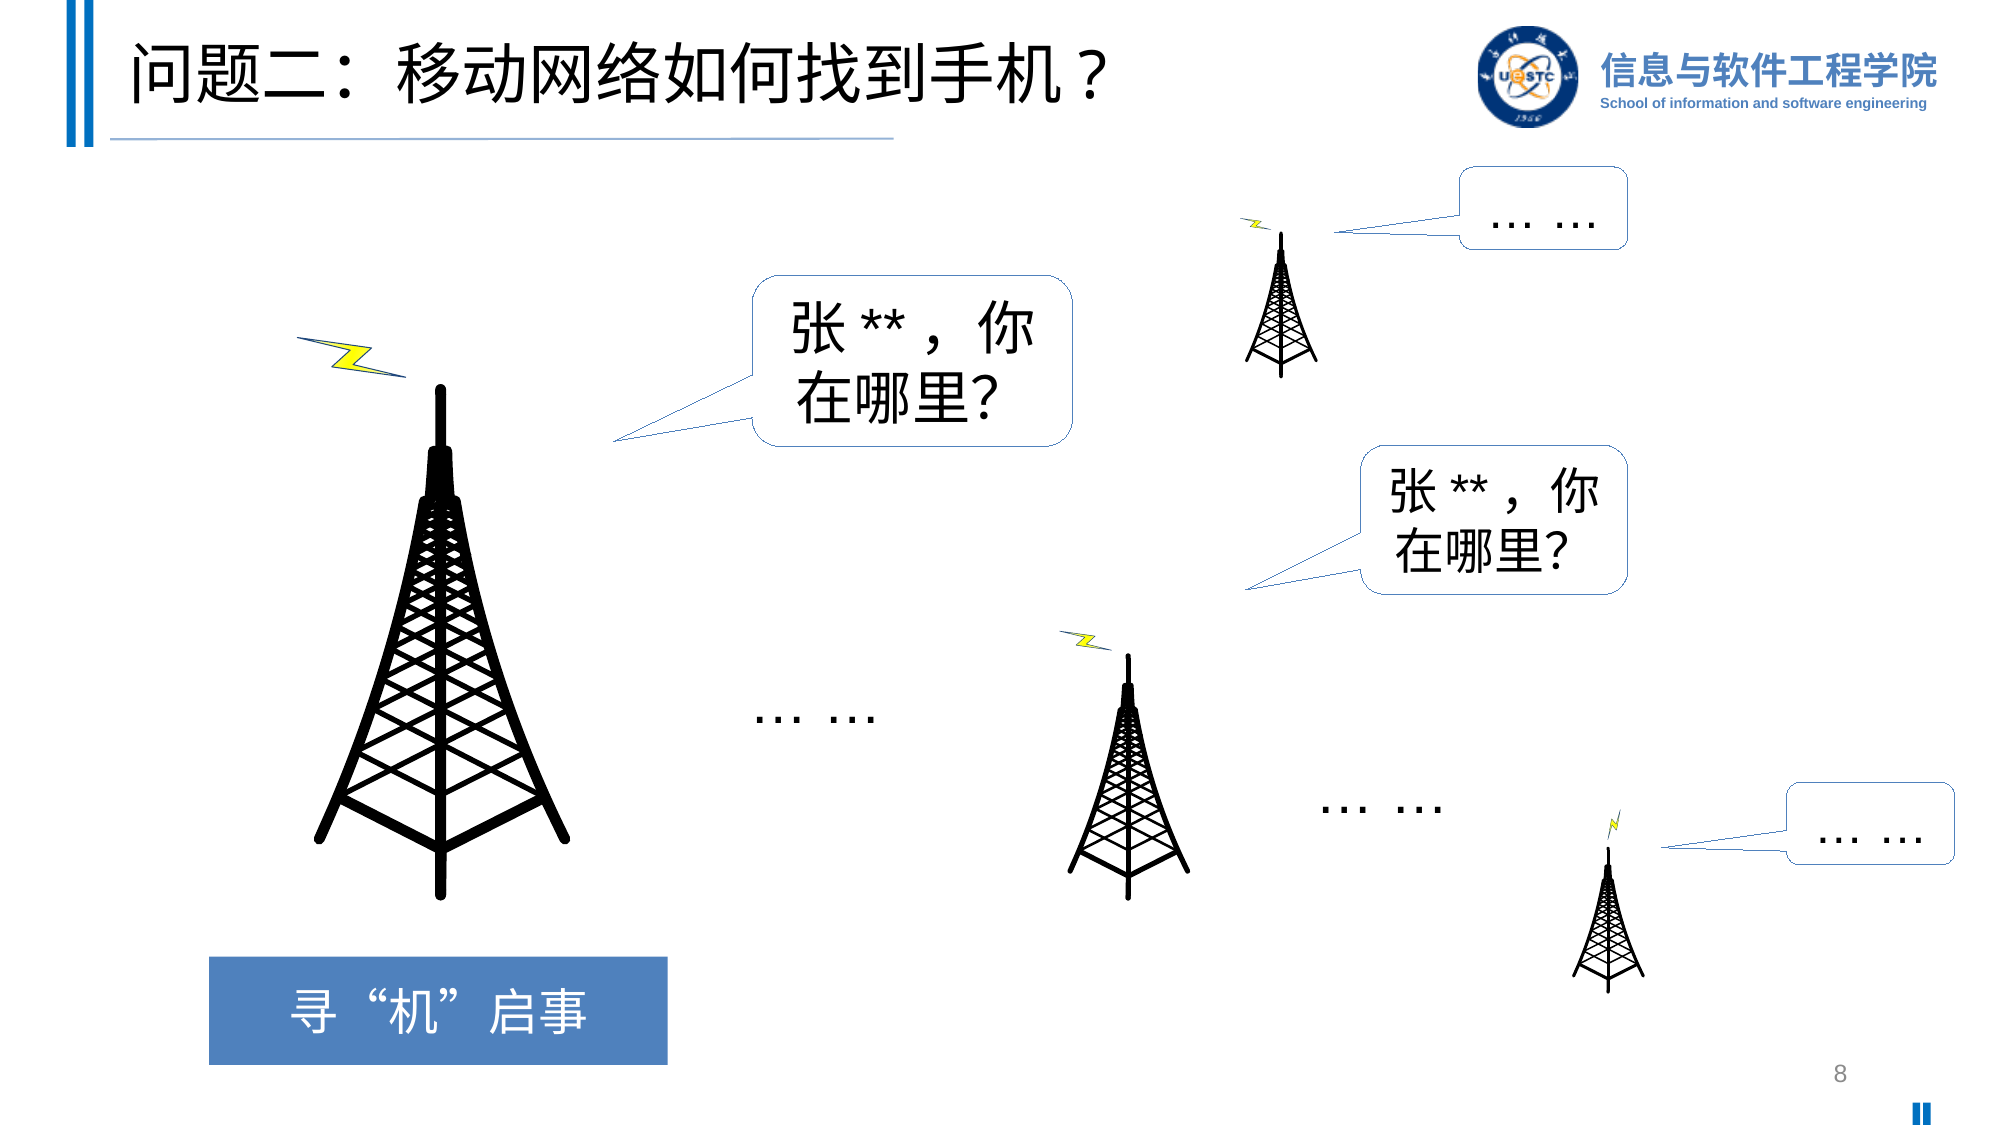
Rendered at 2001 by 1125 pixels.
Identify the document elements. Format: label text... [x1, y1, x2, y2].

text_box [1238, 192, 1324, 379]
text_box … … [734, 657, 897, 743]
text_box … … [1300, 747, 1464, 833]
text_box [1056, 587, 1200, 901]
text_box 寻“机”启事 [209, 956, 668, 1065]
slide_number 8 [1412, 1042, 1863, 1103]
text_box 张**，你在哪里？ [1245, 445, 1628, 595]
text_box 张**，你在哪里？ [613, 275, 1073, 447]
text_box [291, 246, 591, 901]
title 问题二：移动网络如何找到手机? [113, 10, 1839, 143]
text_box … … [1661, 782, 1955, 865]
text_box … … [1334, 166, 1628, 250]
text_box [1565, 807, 1651, 994]
